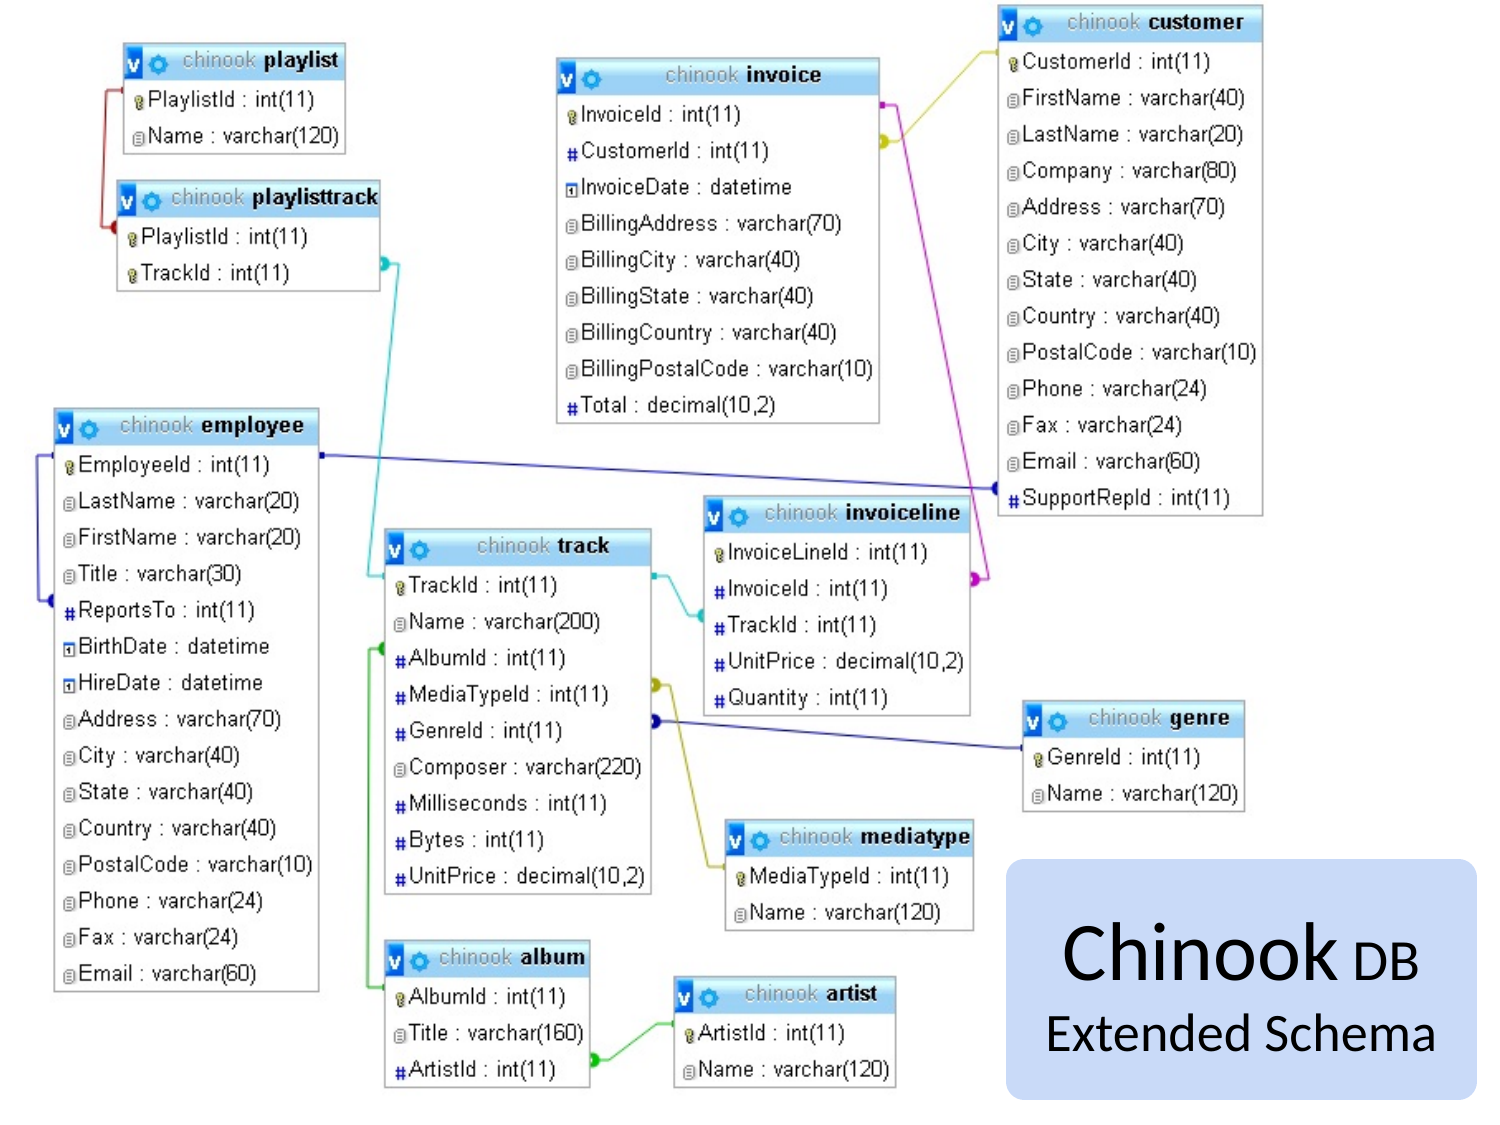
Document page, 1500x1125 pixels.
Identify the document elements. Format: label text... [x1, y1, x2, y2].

picture [24, 0, 1282, 1110]
text_box Chinook DB Extended Schema [1284, 877, 1459, 1082]
